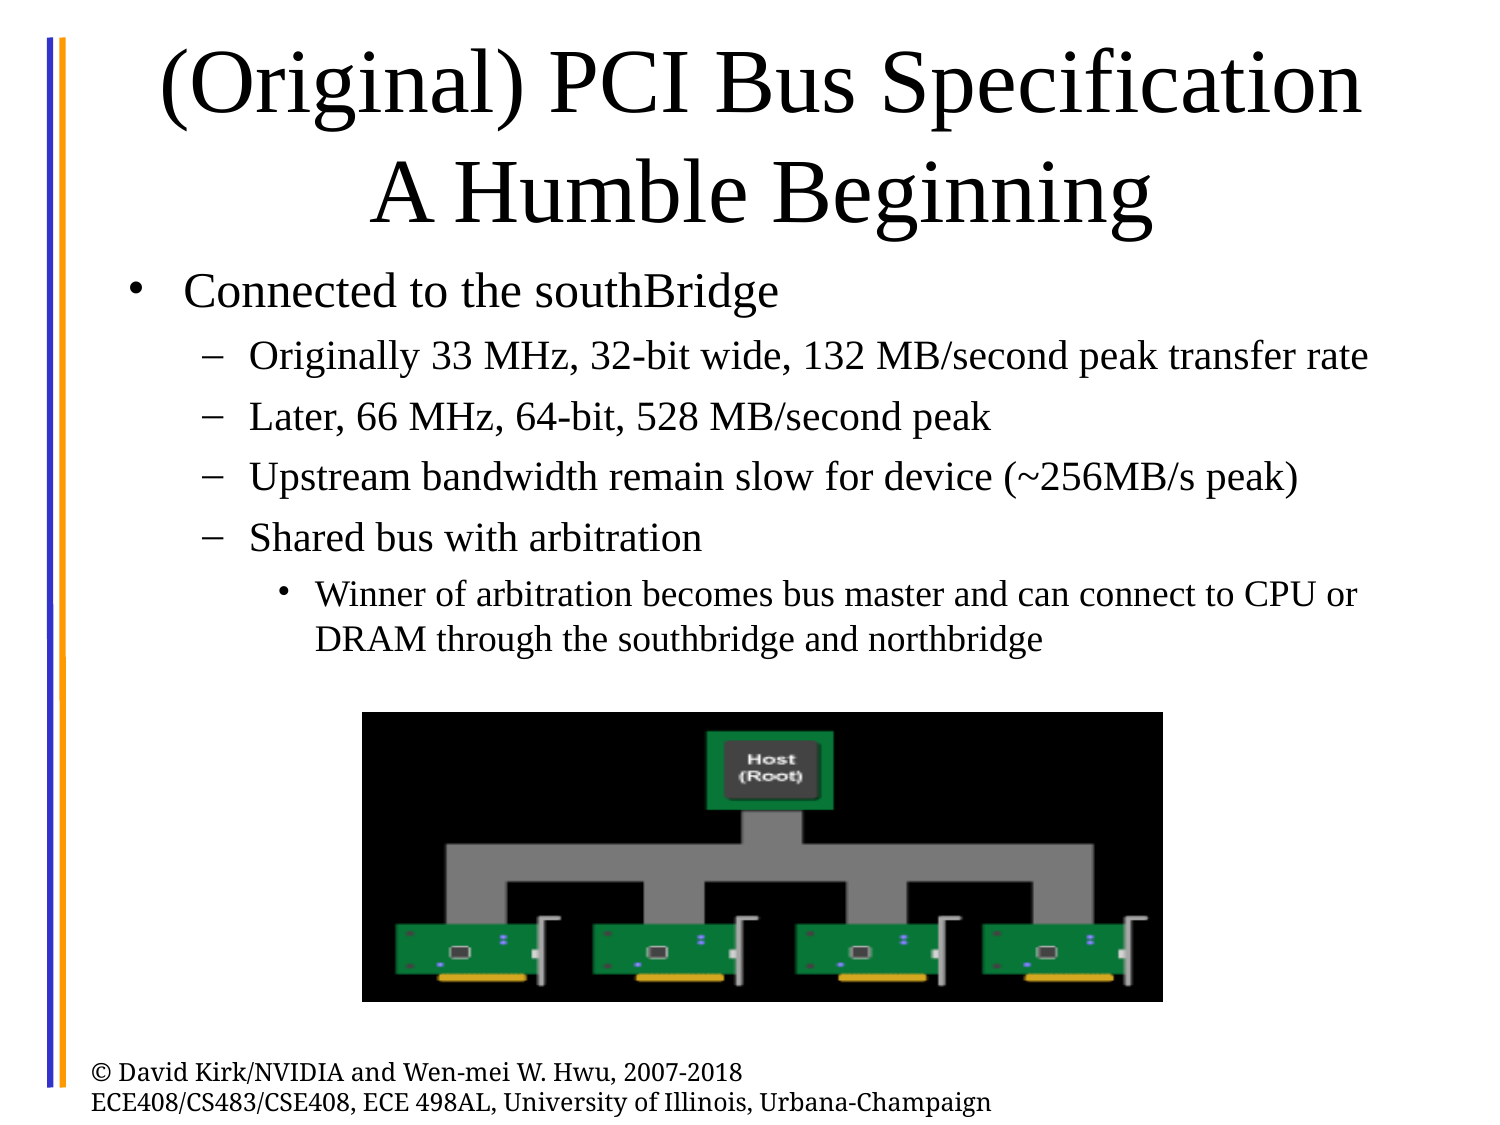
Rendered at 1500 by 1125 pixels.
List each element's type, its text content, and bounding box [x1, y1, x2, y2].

title (Original) PCI Bus Specification A Humble Beginning [112, 37, 1413, 225]
picture [362, 712, 1163, 1002]
list Connected to the southBridge Originally 33 MHz, 32-bit wide, 132 MB/second peak transfer rate Later, 66 MHz, 64-bit, 528 MB/second peak Upstream bandwidth remain slow for device (~256MB/s peak) Shared bus with arbitration Winner of arbitration becomes bus master and can connect to CPU or DRAM through the southbridge and northbridge [112, 249, 1413, 688]
